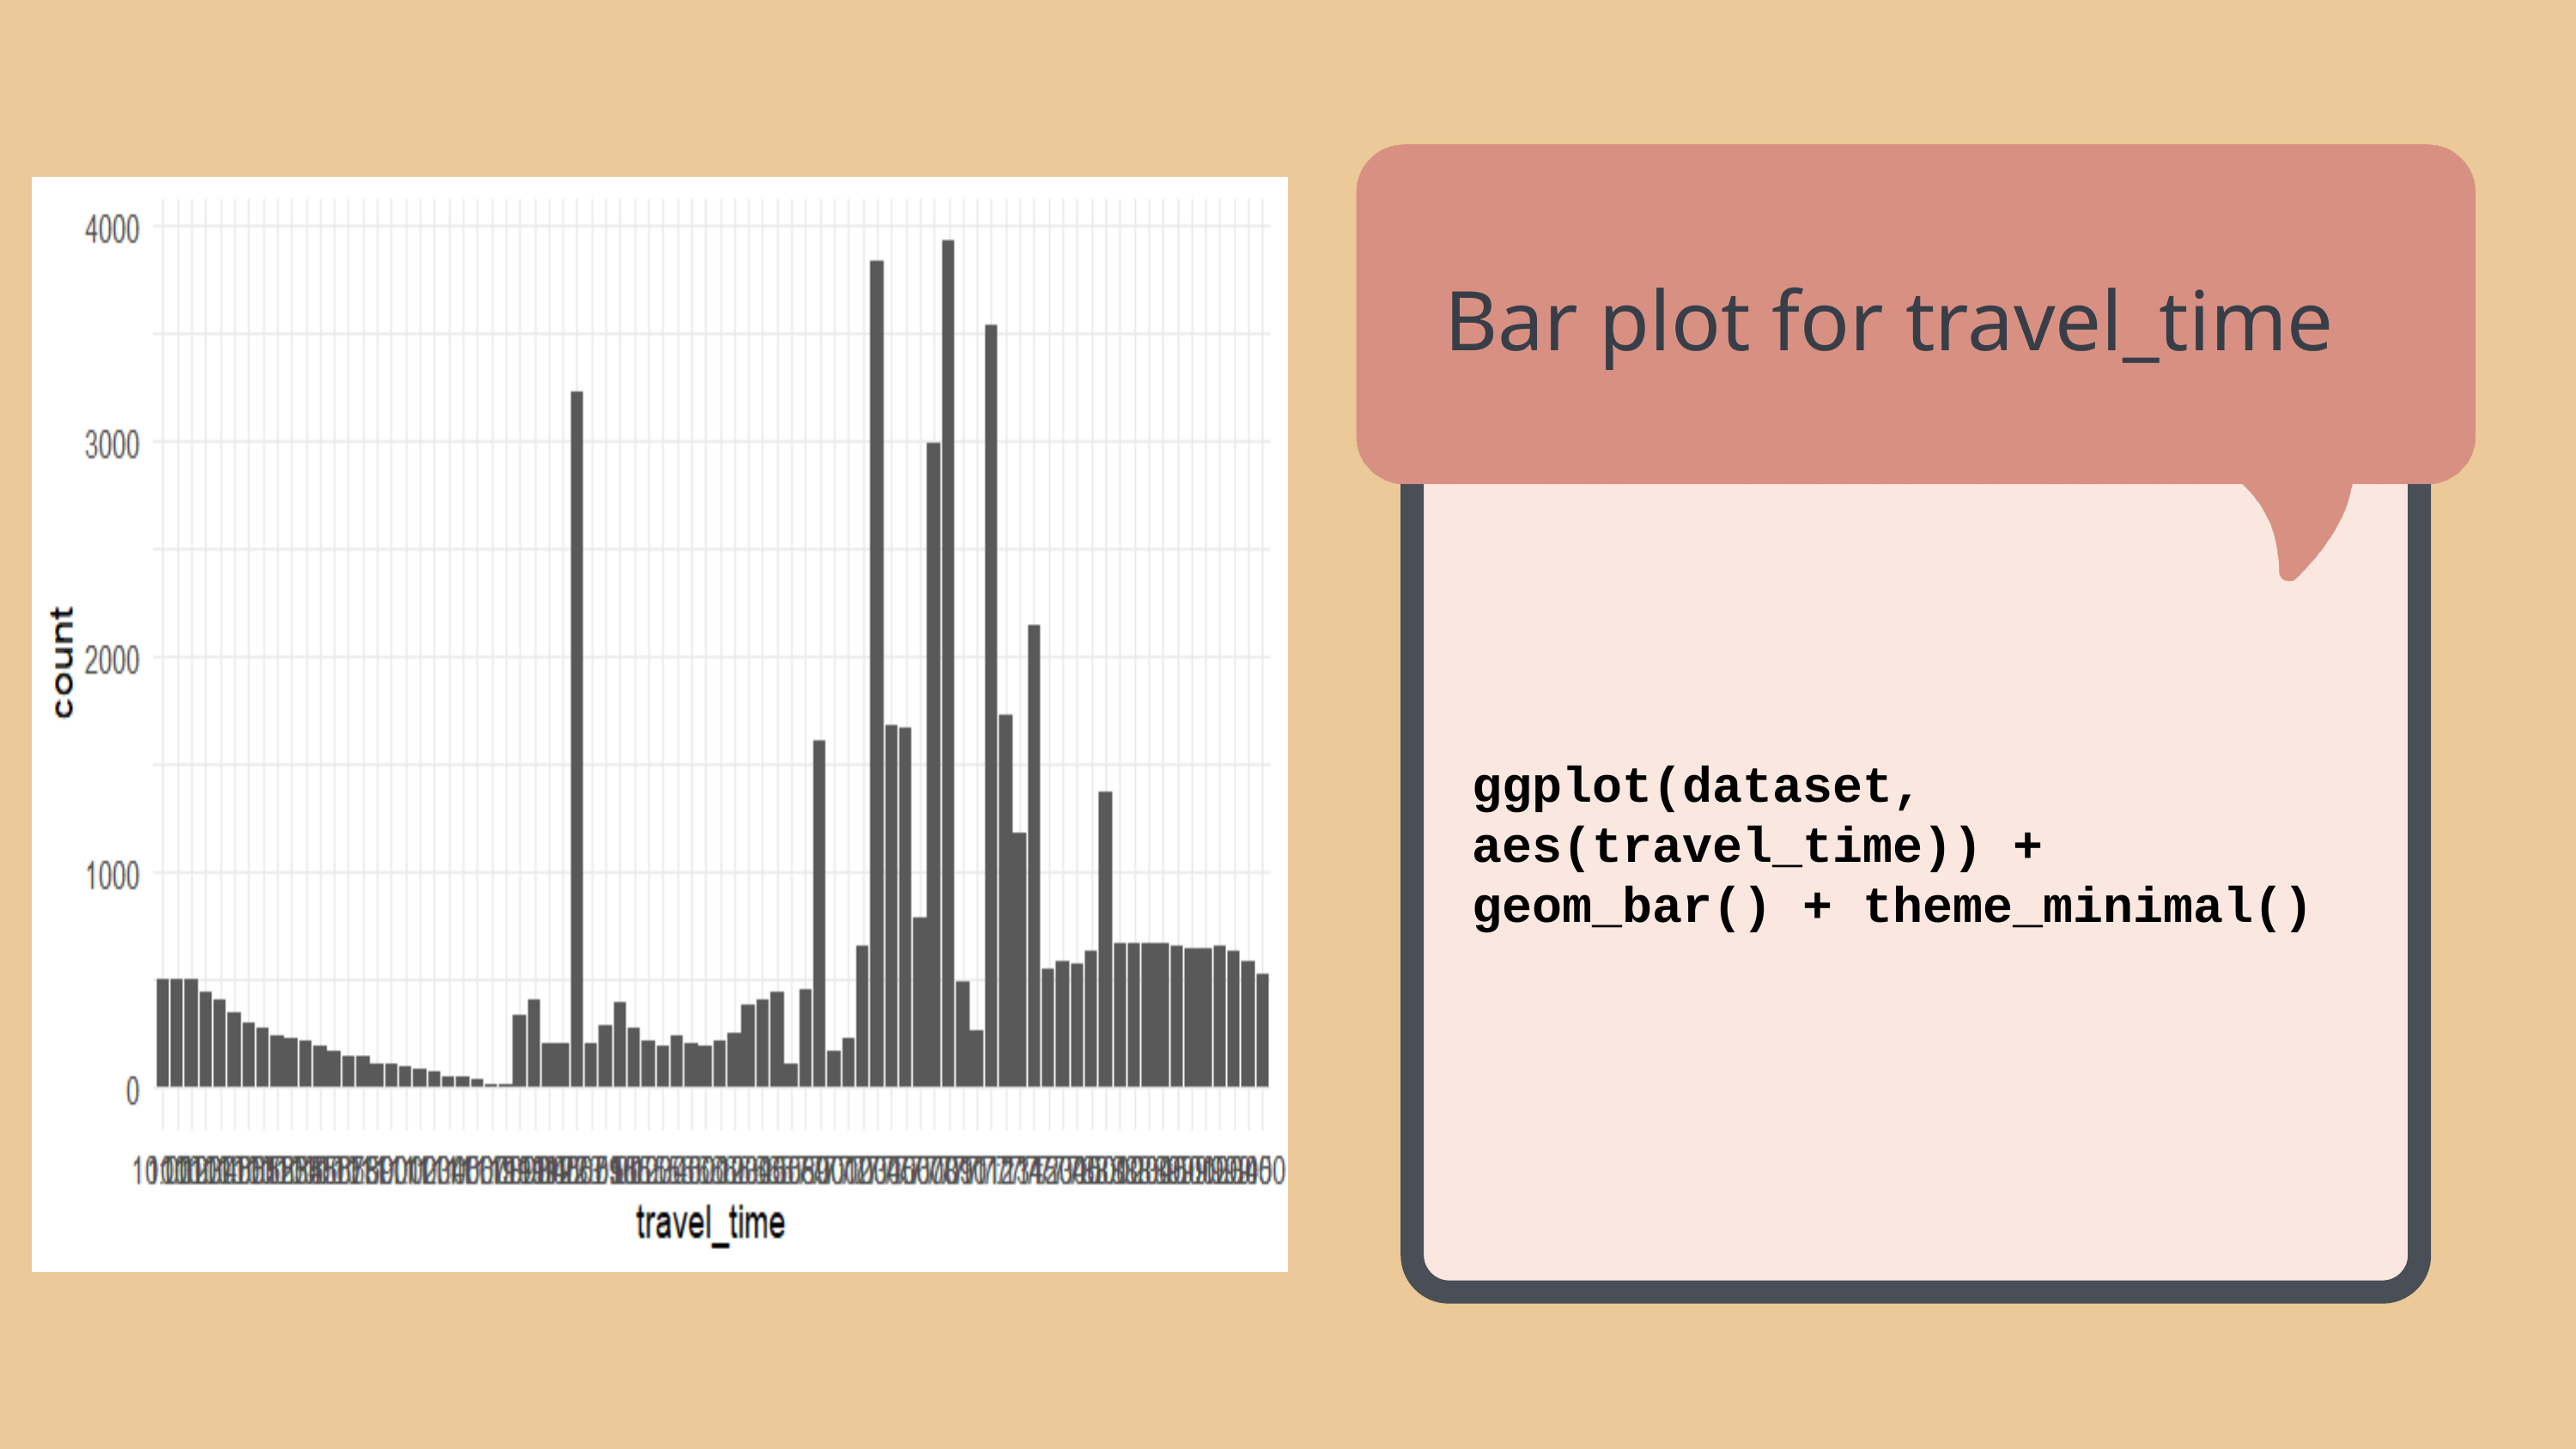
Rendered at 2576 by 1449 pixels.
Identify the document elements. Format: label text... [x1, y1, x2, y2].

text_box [1400, 258, 2432, 1304]
text_box Bar plot for travel_time [1444, 252, 2388, 258]
text_box [1356, 144, 2476, 585]
picture [32, 176, 1289, 1272]
